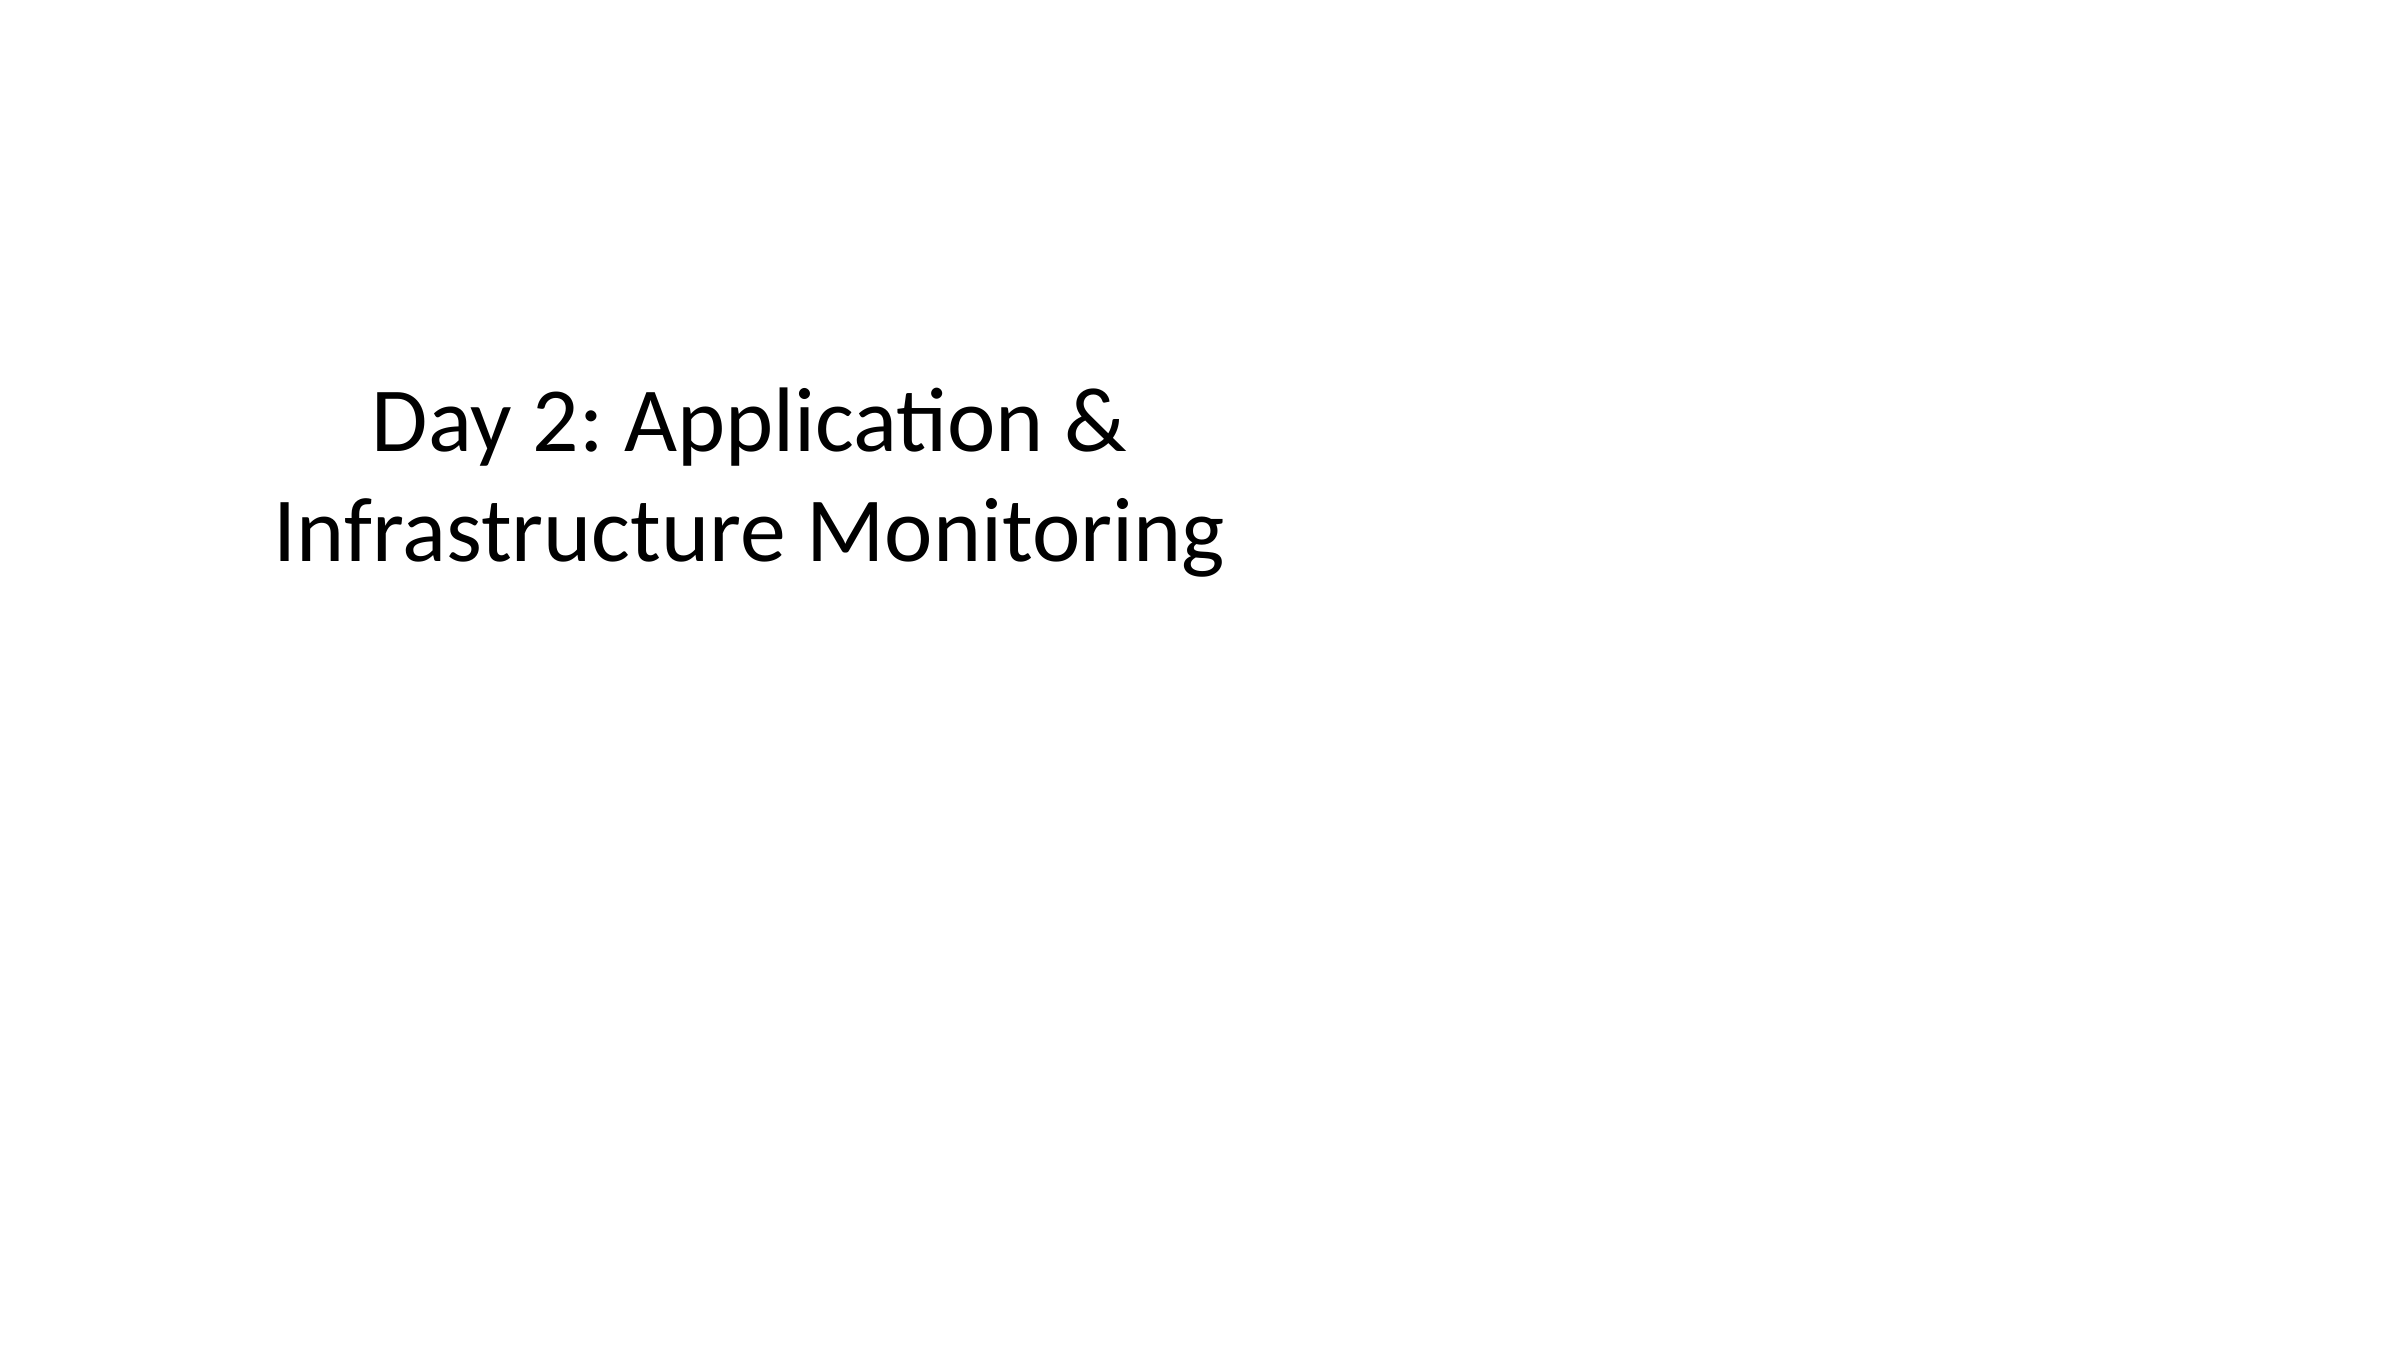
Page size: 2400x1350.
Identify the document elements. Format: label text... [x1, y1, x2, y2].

title Day 2: Application & Infrastructure Monitoring [112, 349, 1388, 591]
